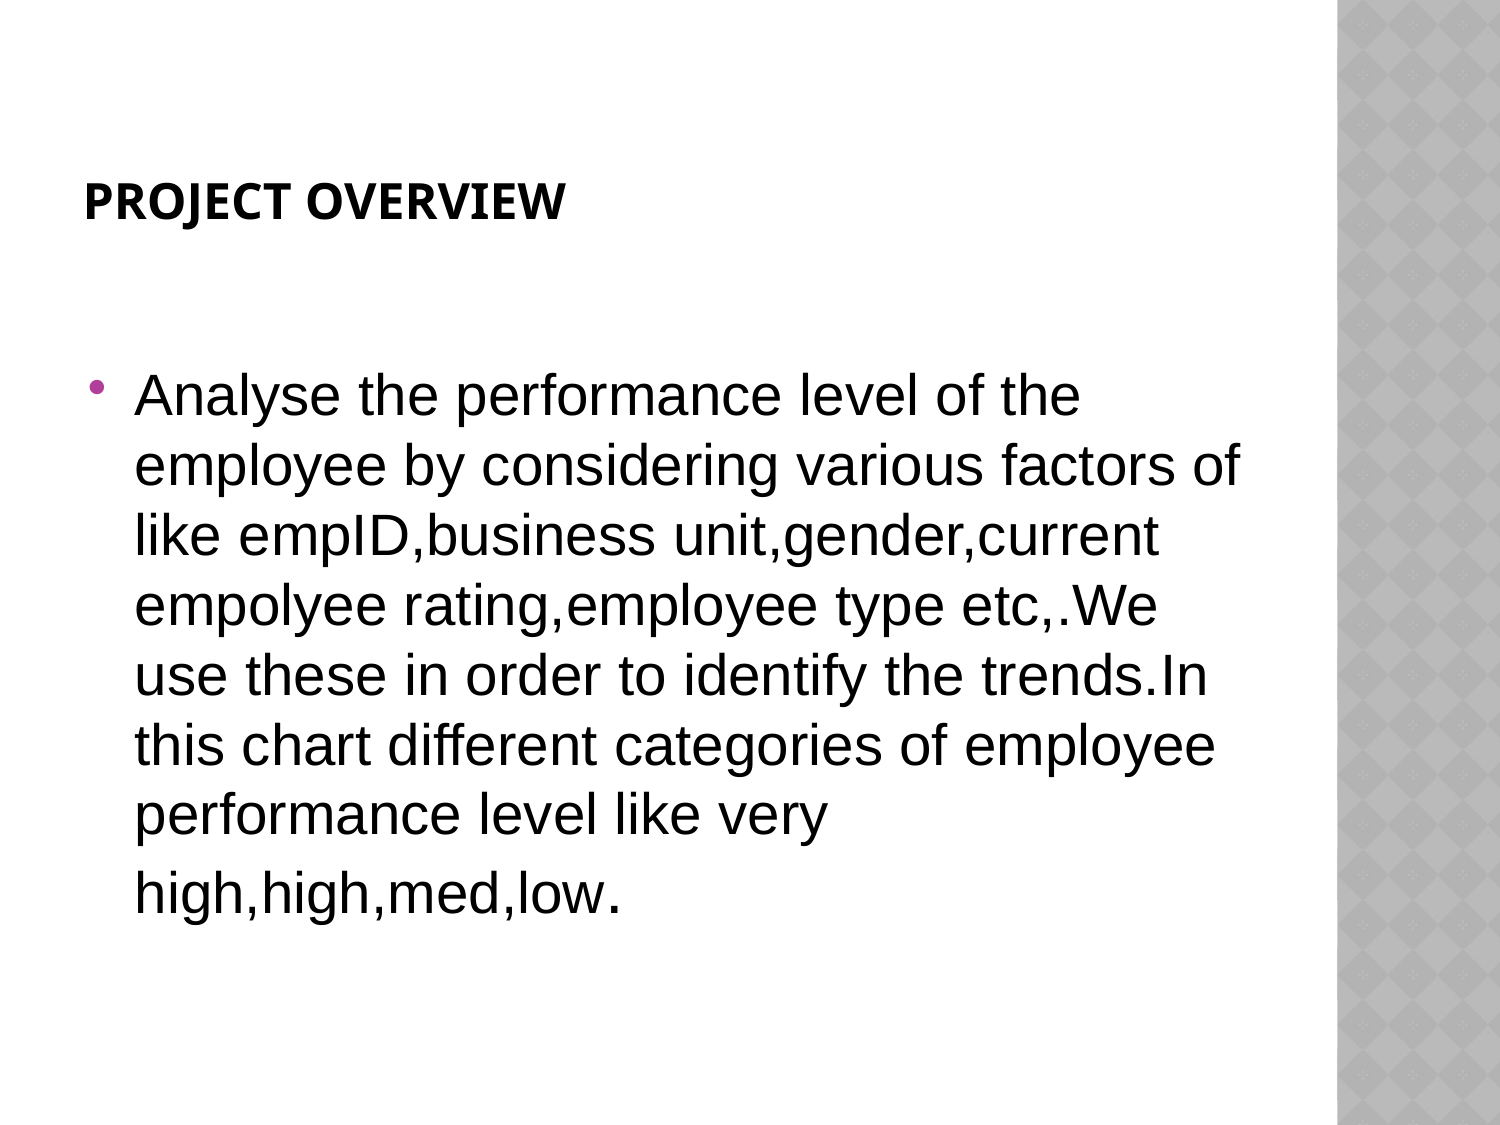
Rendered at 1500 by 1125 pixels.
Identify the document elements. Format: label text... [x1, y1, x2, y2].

title Project overview [75, 37, 1043, 230]
list Analyse the performance level of the employee by considering various factors of like empID,business unit,gender,current empolyee rating,employee type etc,.We use these in order to identify the trends.In this chart different categories of employee performance level like very high,high,med,low. [75, 350, 1263, 1068]
